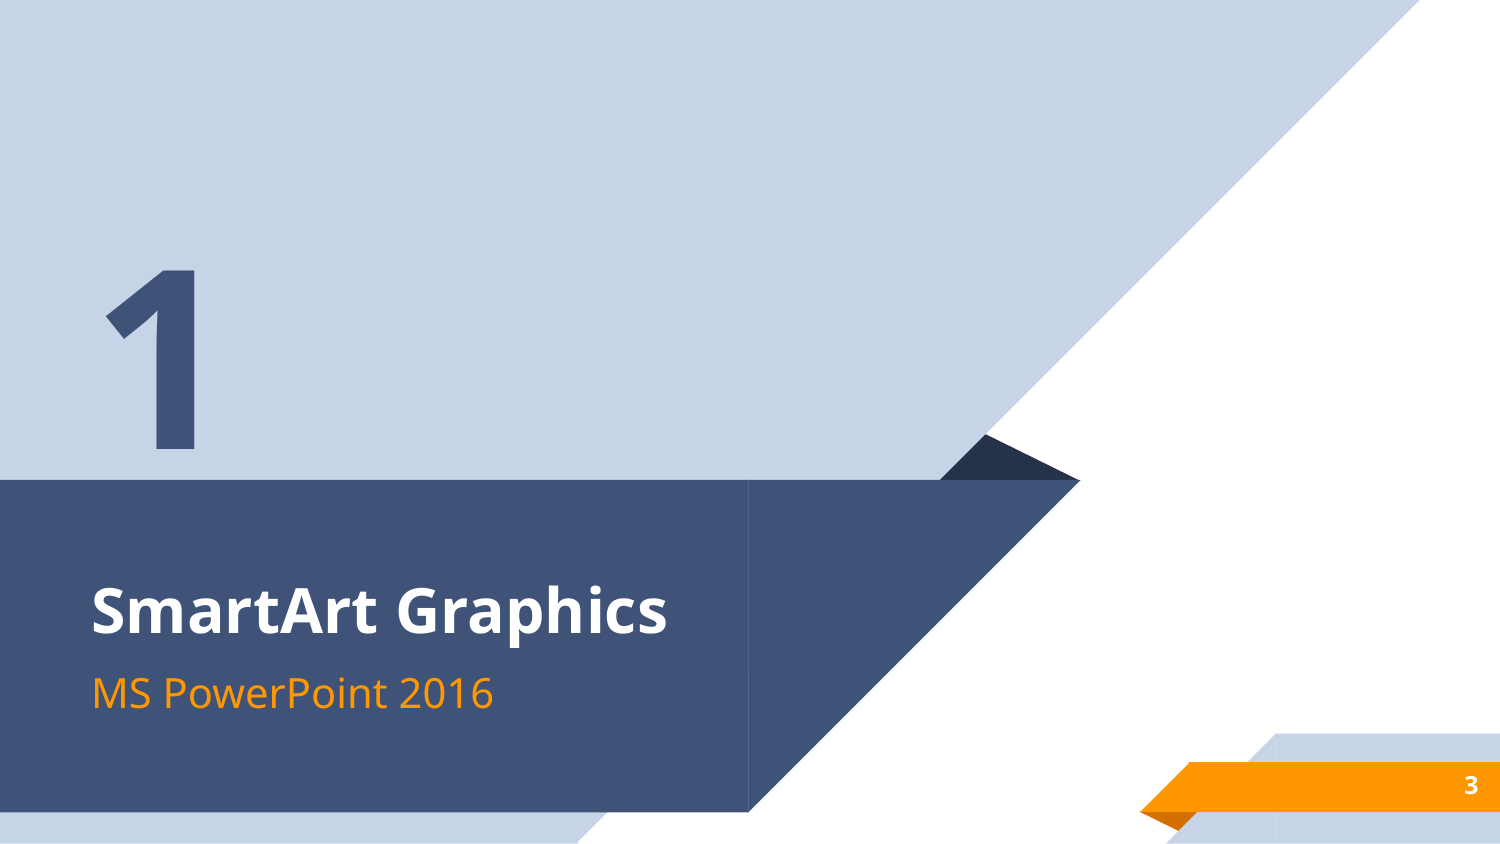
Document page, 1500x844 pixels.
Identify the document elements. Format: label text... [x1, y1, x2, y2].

title SmartArt Graphics [76, 470, 748, 652]
slide_number 3 [1249, 760, 1494, 813]
subtitle MS PowerPoint 2016 [76, 652, 748, 781]
text_box 1 [76, 0, 434, 515]
